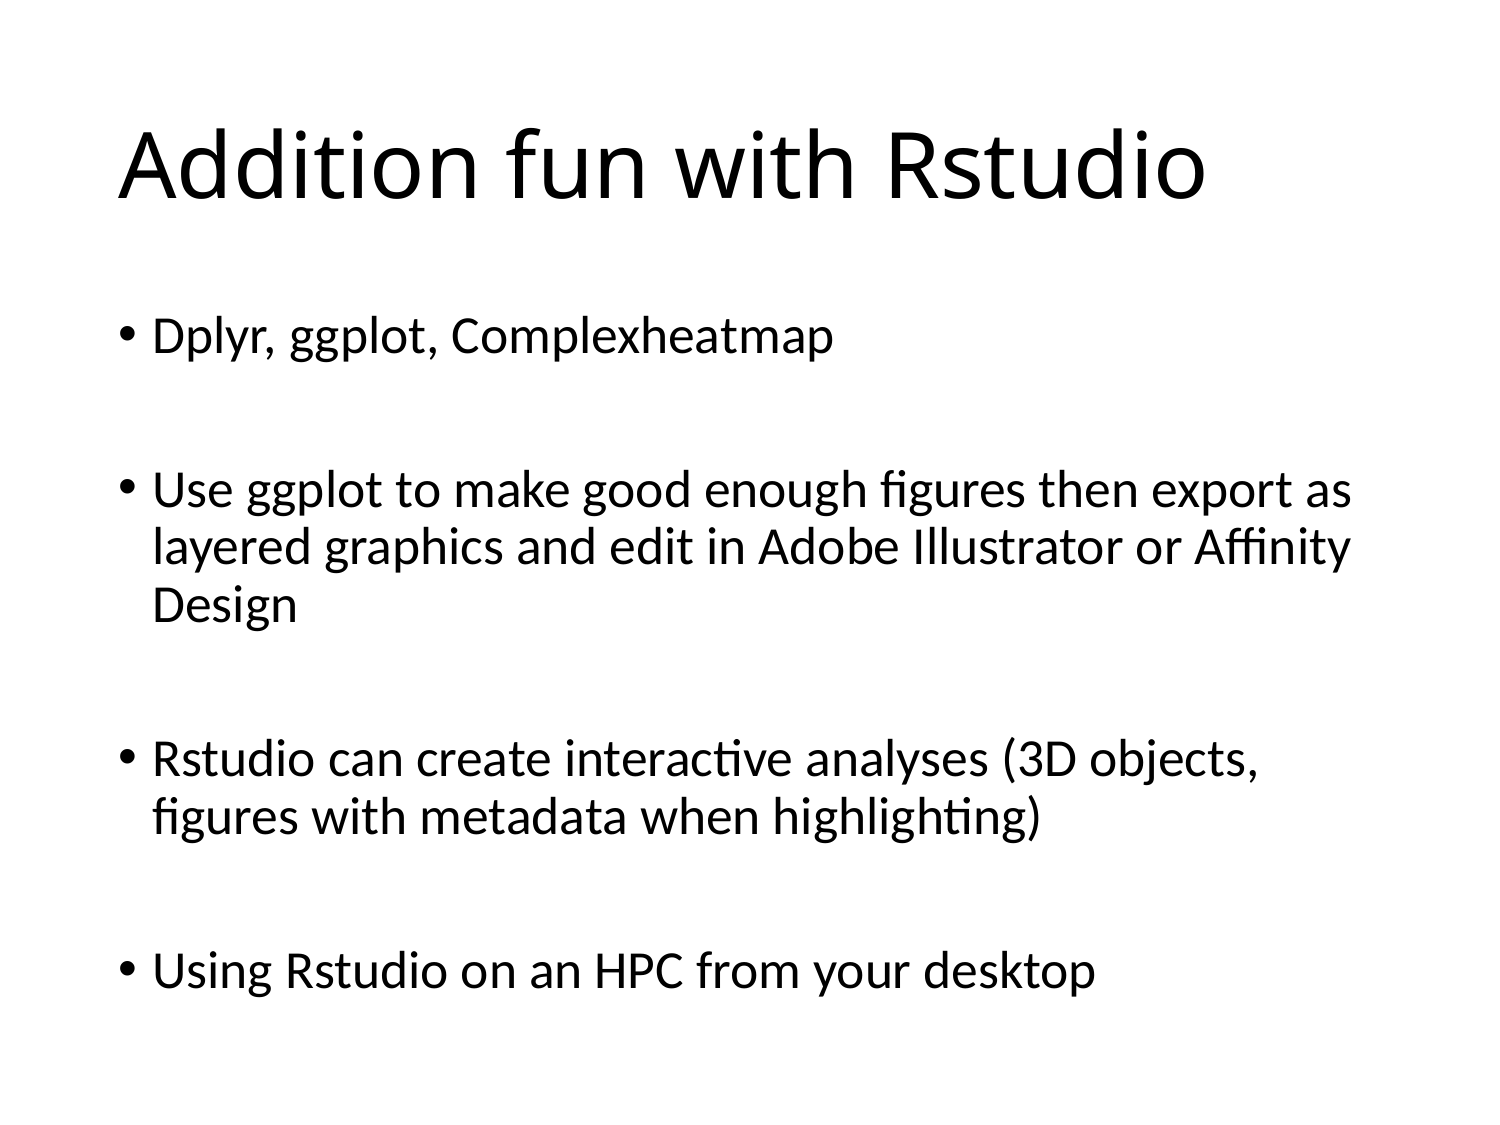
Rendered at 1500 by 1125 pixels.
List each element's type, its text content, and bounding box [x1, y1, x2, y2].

title Addition fun with Rstudio [103, 59, 1397, 278]
list Dplyr, ggplot, Complexheatmap Use ggplot to make good enough figures then export as layered graphics and edit in Adobe Illustrator or Affinity Design Rstudio can create interactive analyses (3D objects, figures with metadata when highlighting) Using Rstudio on an HPC from your desktop [103, 299, 1397, 1014]
